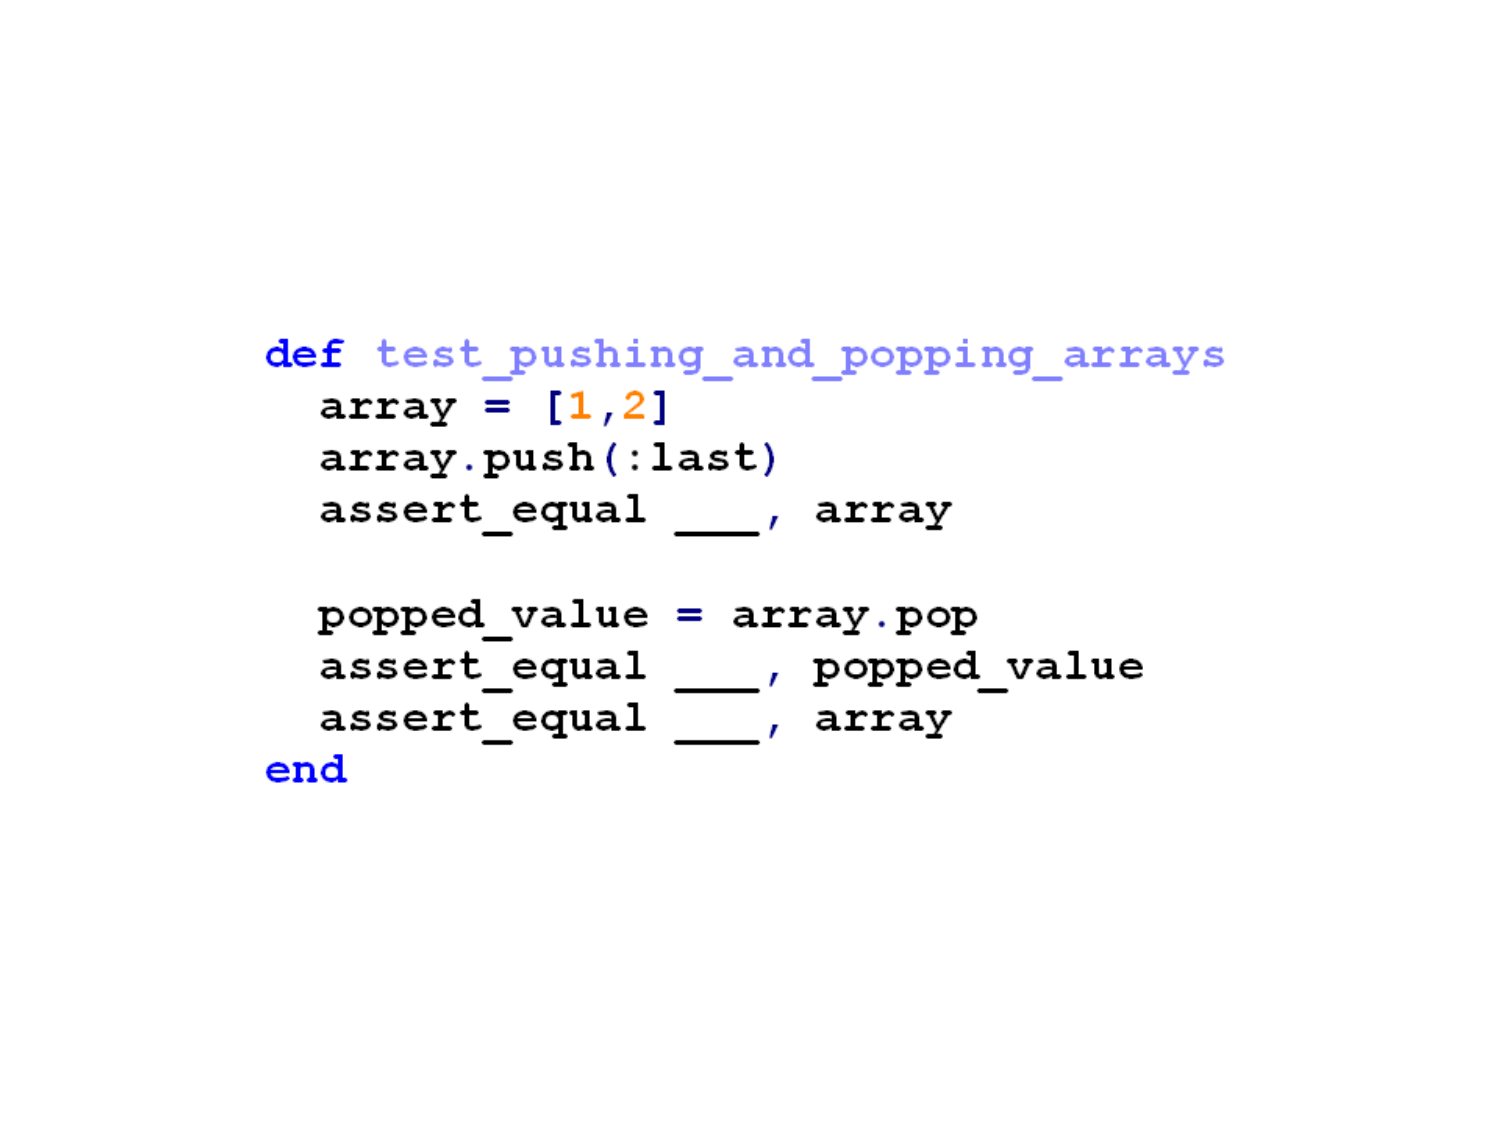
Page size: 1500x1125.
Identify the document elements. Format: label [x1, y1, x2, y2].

picture [256, 325, 1244, 800]
